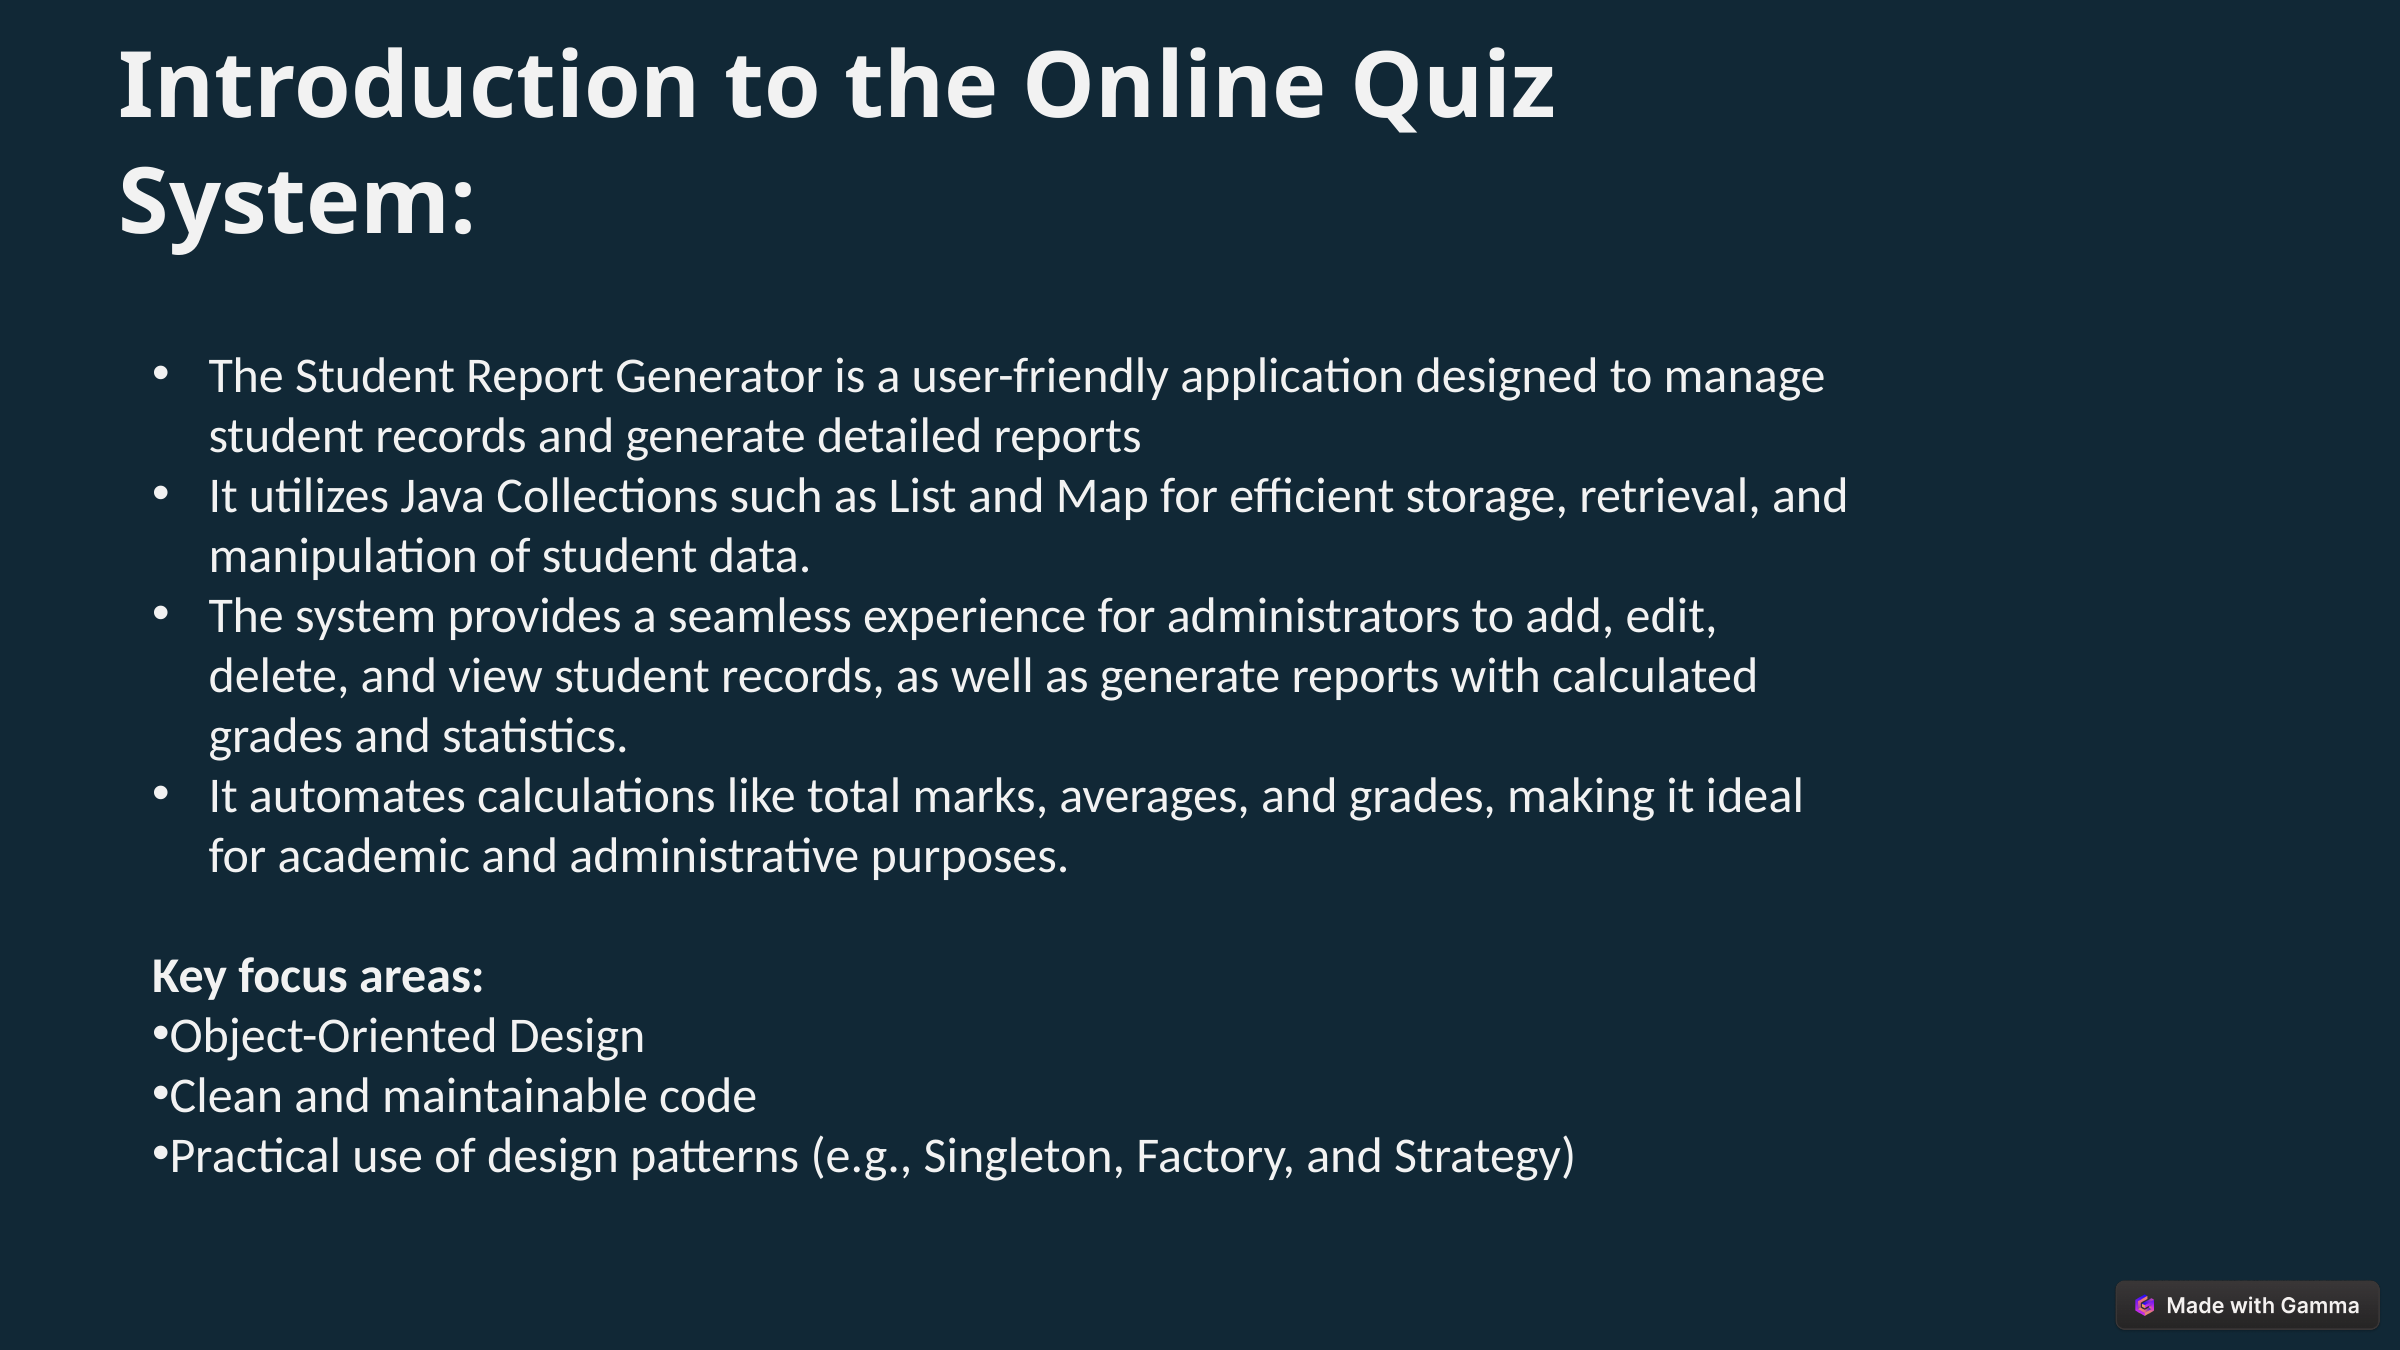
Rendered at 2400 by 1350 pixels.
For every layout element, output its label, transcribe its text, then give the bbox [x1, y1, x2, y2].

text_box Introduction to the Online Quiz System: [104, 12, 1713, 259]
text_box The Student Report Generator is a user-friendly application designed to manage student records and generate detailed reports It utilizes Java Collections such as List and Map for efficient storage, retrieval, and manipulation of student data. The system provides a seamless experience for administrators to add, edit, delete, and view student records, as well as generate reports with calculated grades and statistics. It automates calculations like total marks, averages, and grades, making it ideal for academic and administrative purposes. Key focus areas: Object-Oriented Design Clean and maintainable code Practical use of design patterns (e.g., Singleton, Factory, and Strategy) [137, 334, 1868, 1190]
picture [2106, 1271, 2389, 1339]
